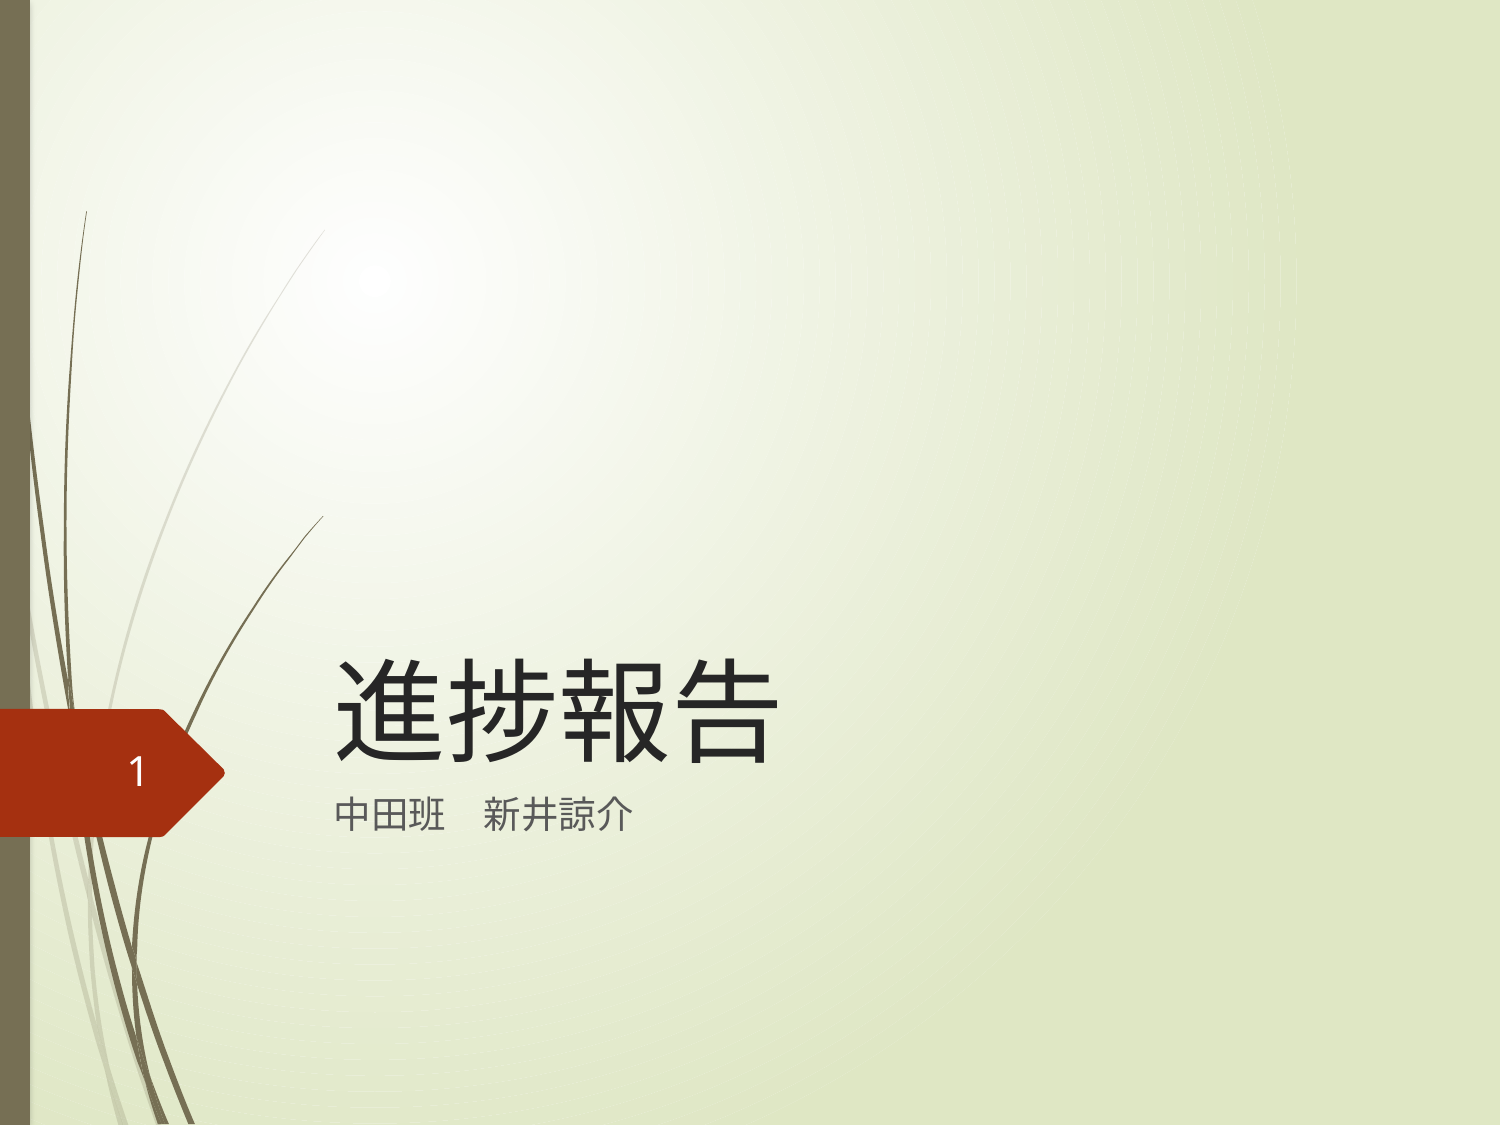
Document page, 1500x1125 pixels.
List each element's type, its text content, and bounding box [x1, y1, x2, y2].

title 進捗報告 [318, 412, 1402, 783]
subtitle 中田班 新井諒介 [318, 783, 1402, 969]
slide_number 1 [69, 743, 166, 803]
